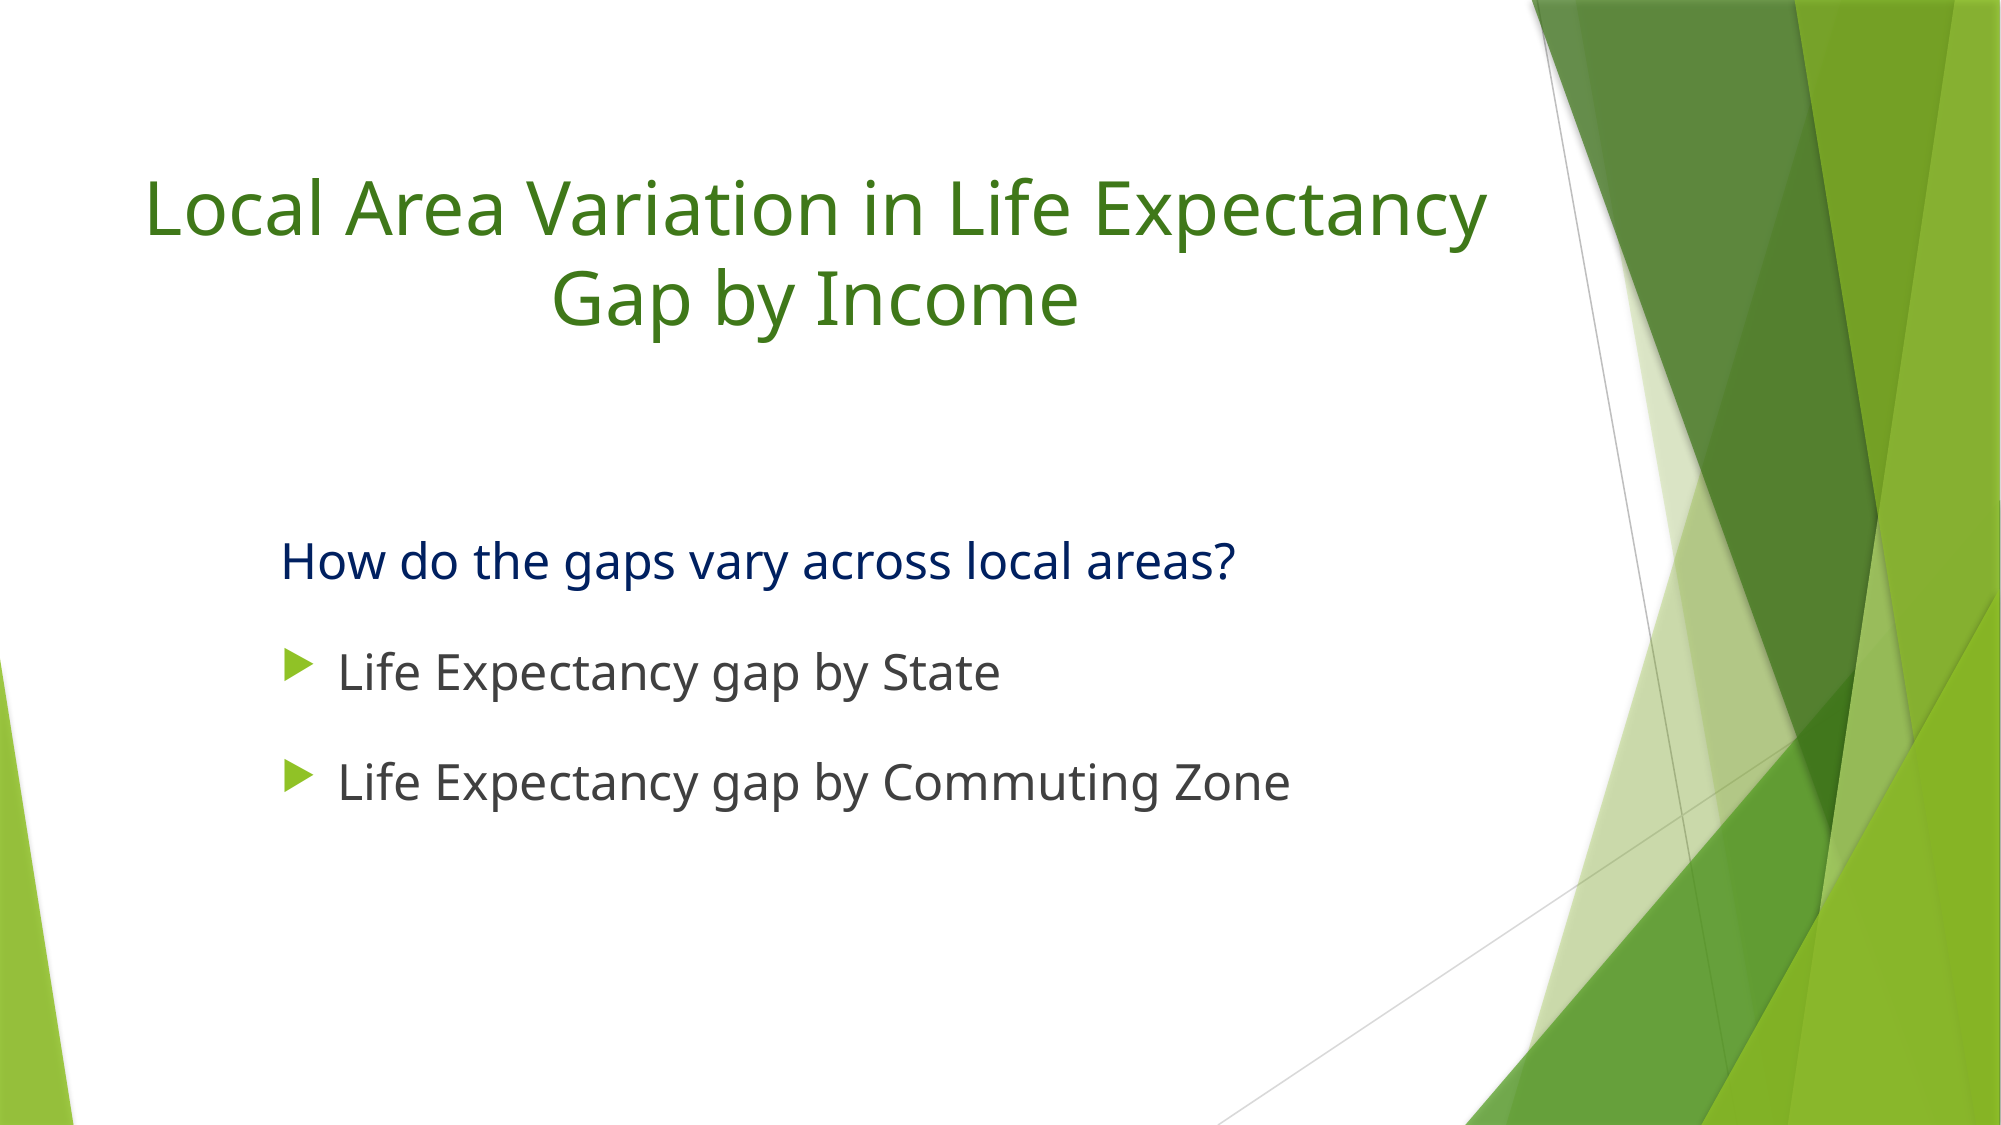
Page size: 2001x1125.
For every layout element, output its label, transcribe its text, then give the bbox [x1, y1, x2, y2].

title Local Area Variation in Life Expectancy Gap by Income [111, 152, 1522, 370]
list How do the gaps vary across local areas? Life Expectancy gap by State Life Expectancy gap by Commuting Zone [265, 521, 1522, 991]
